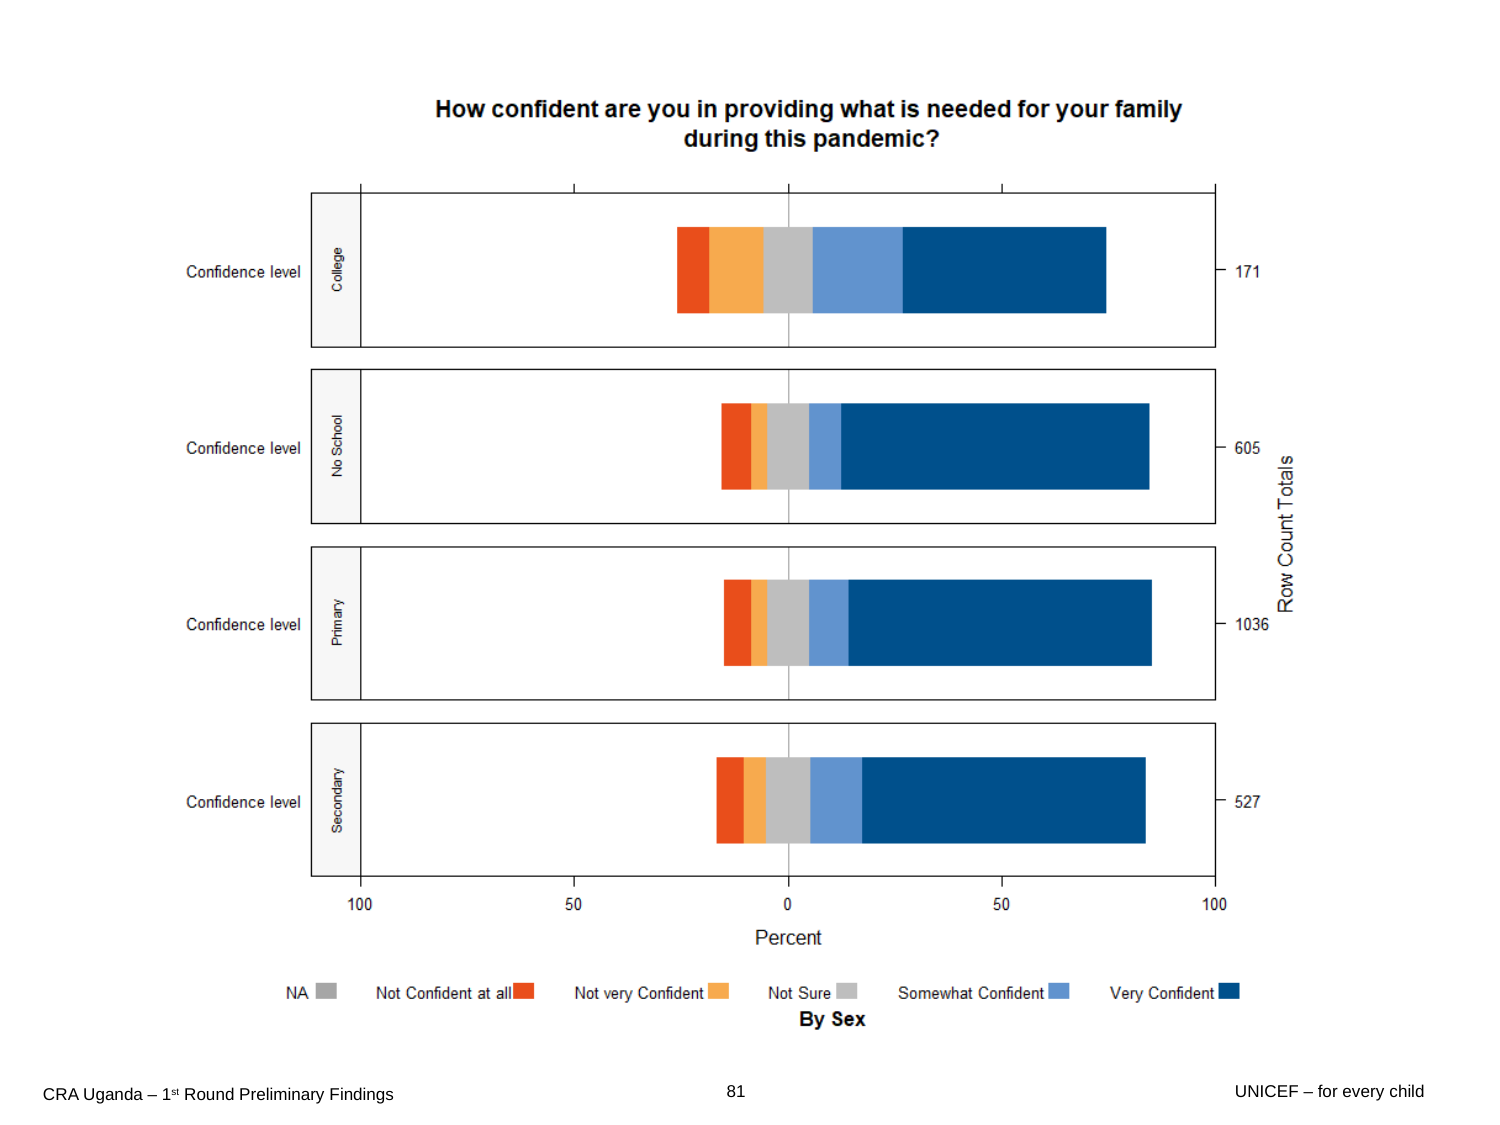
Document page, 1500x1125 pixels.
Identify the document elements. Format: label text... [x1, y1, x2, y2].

text_box 81 [707, 1079, 765, 1107]
picture [158, 89, 1342, 1036]
slide_number CRA Uganda – 1st Round Preliminary Findings [42, 1079, 461, 1107]
text_box UNICEF – for every child [1087, 1079, 1425, 1107]
